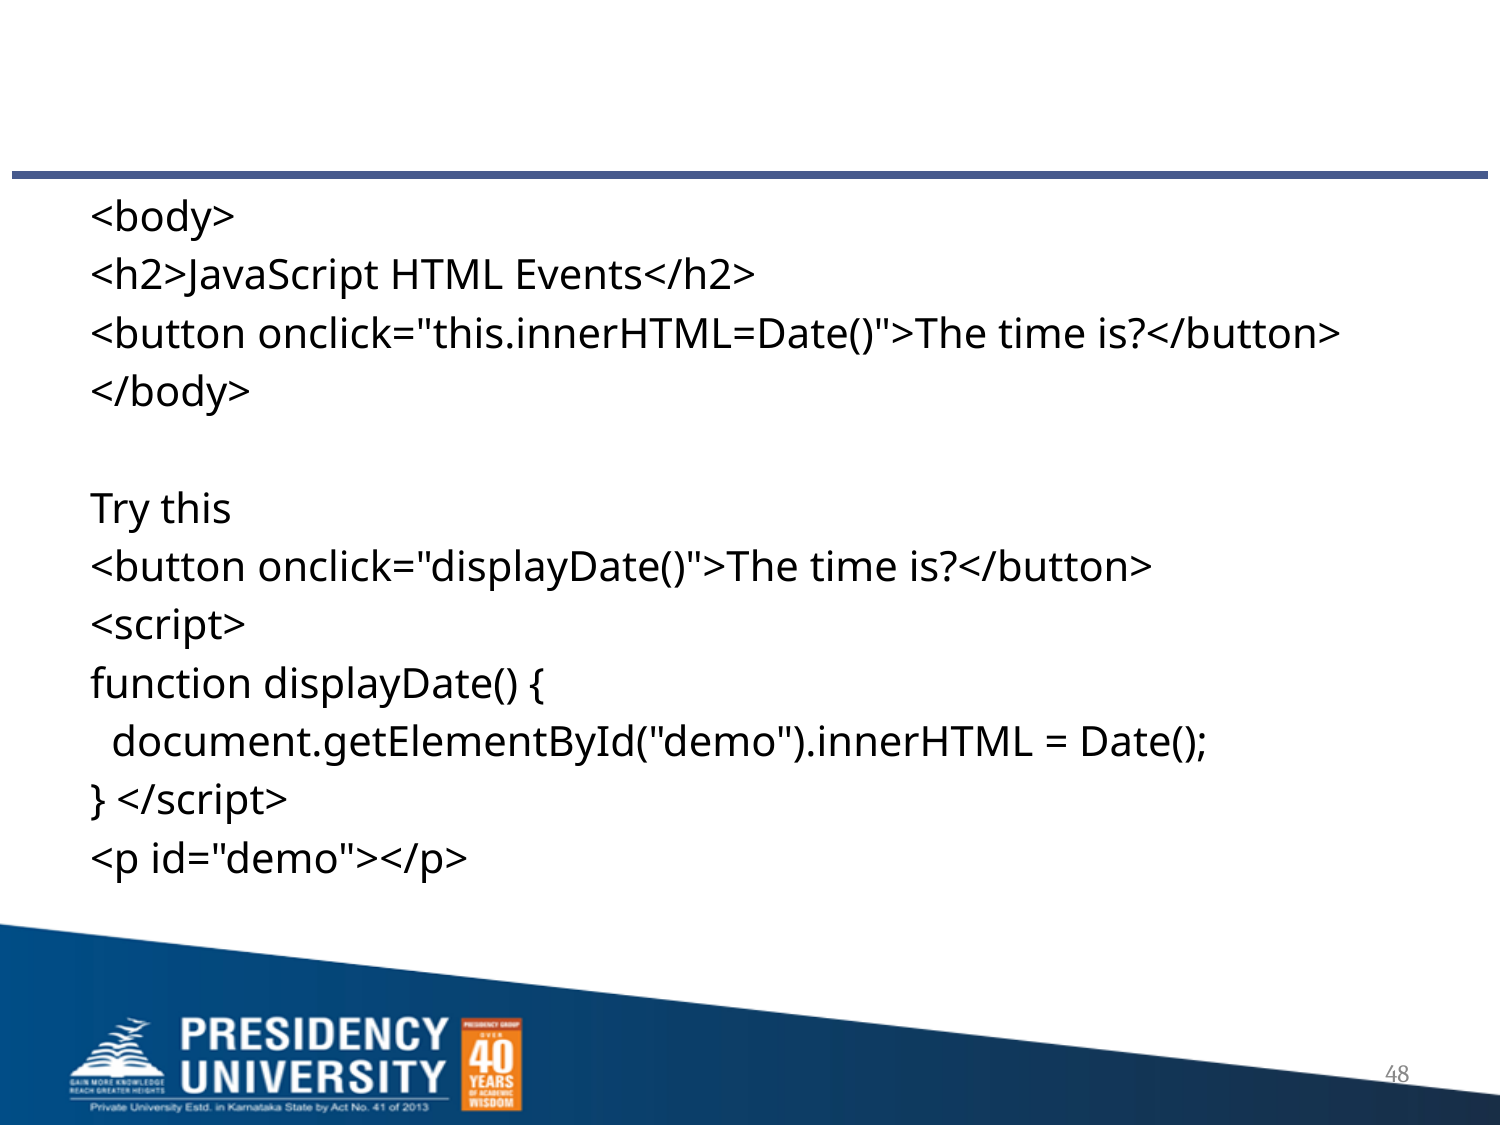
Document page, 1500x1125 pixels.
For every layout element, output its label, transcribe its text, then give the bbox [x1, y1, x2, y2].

slide_number 48 [1074, 1042, 1425, 1103]
list <body> <h2>JavaScript HTML Events</h2> <button onclick="this.innerHTML=Date()">The time is?</button> </body> Try this <button onclick="displayDate()">The time is?</button> <script> function displayDate() { document.getElementById("demo").innerHTML = Date(); } </script> <p id="demo"></p> [75, 182, 1425, 950]
picture [0, 921, 1500, 1125]
